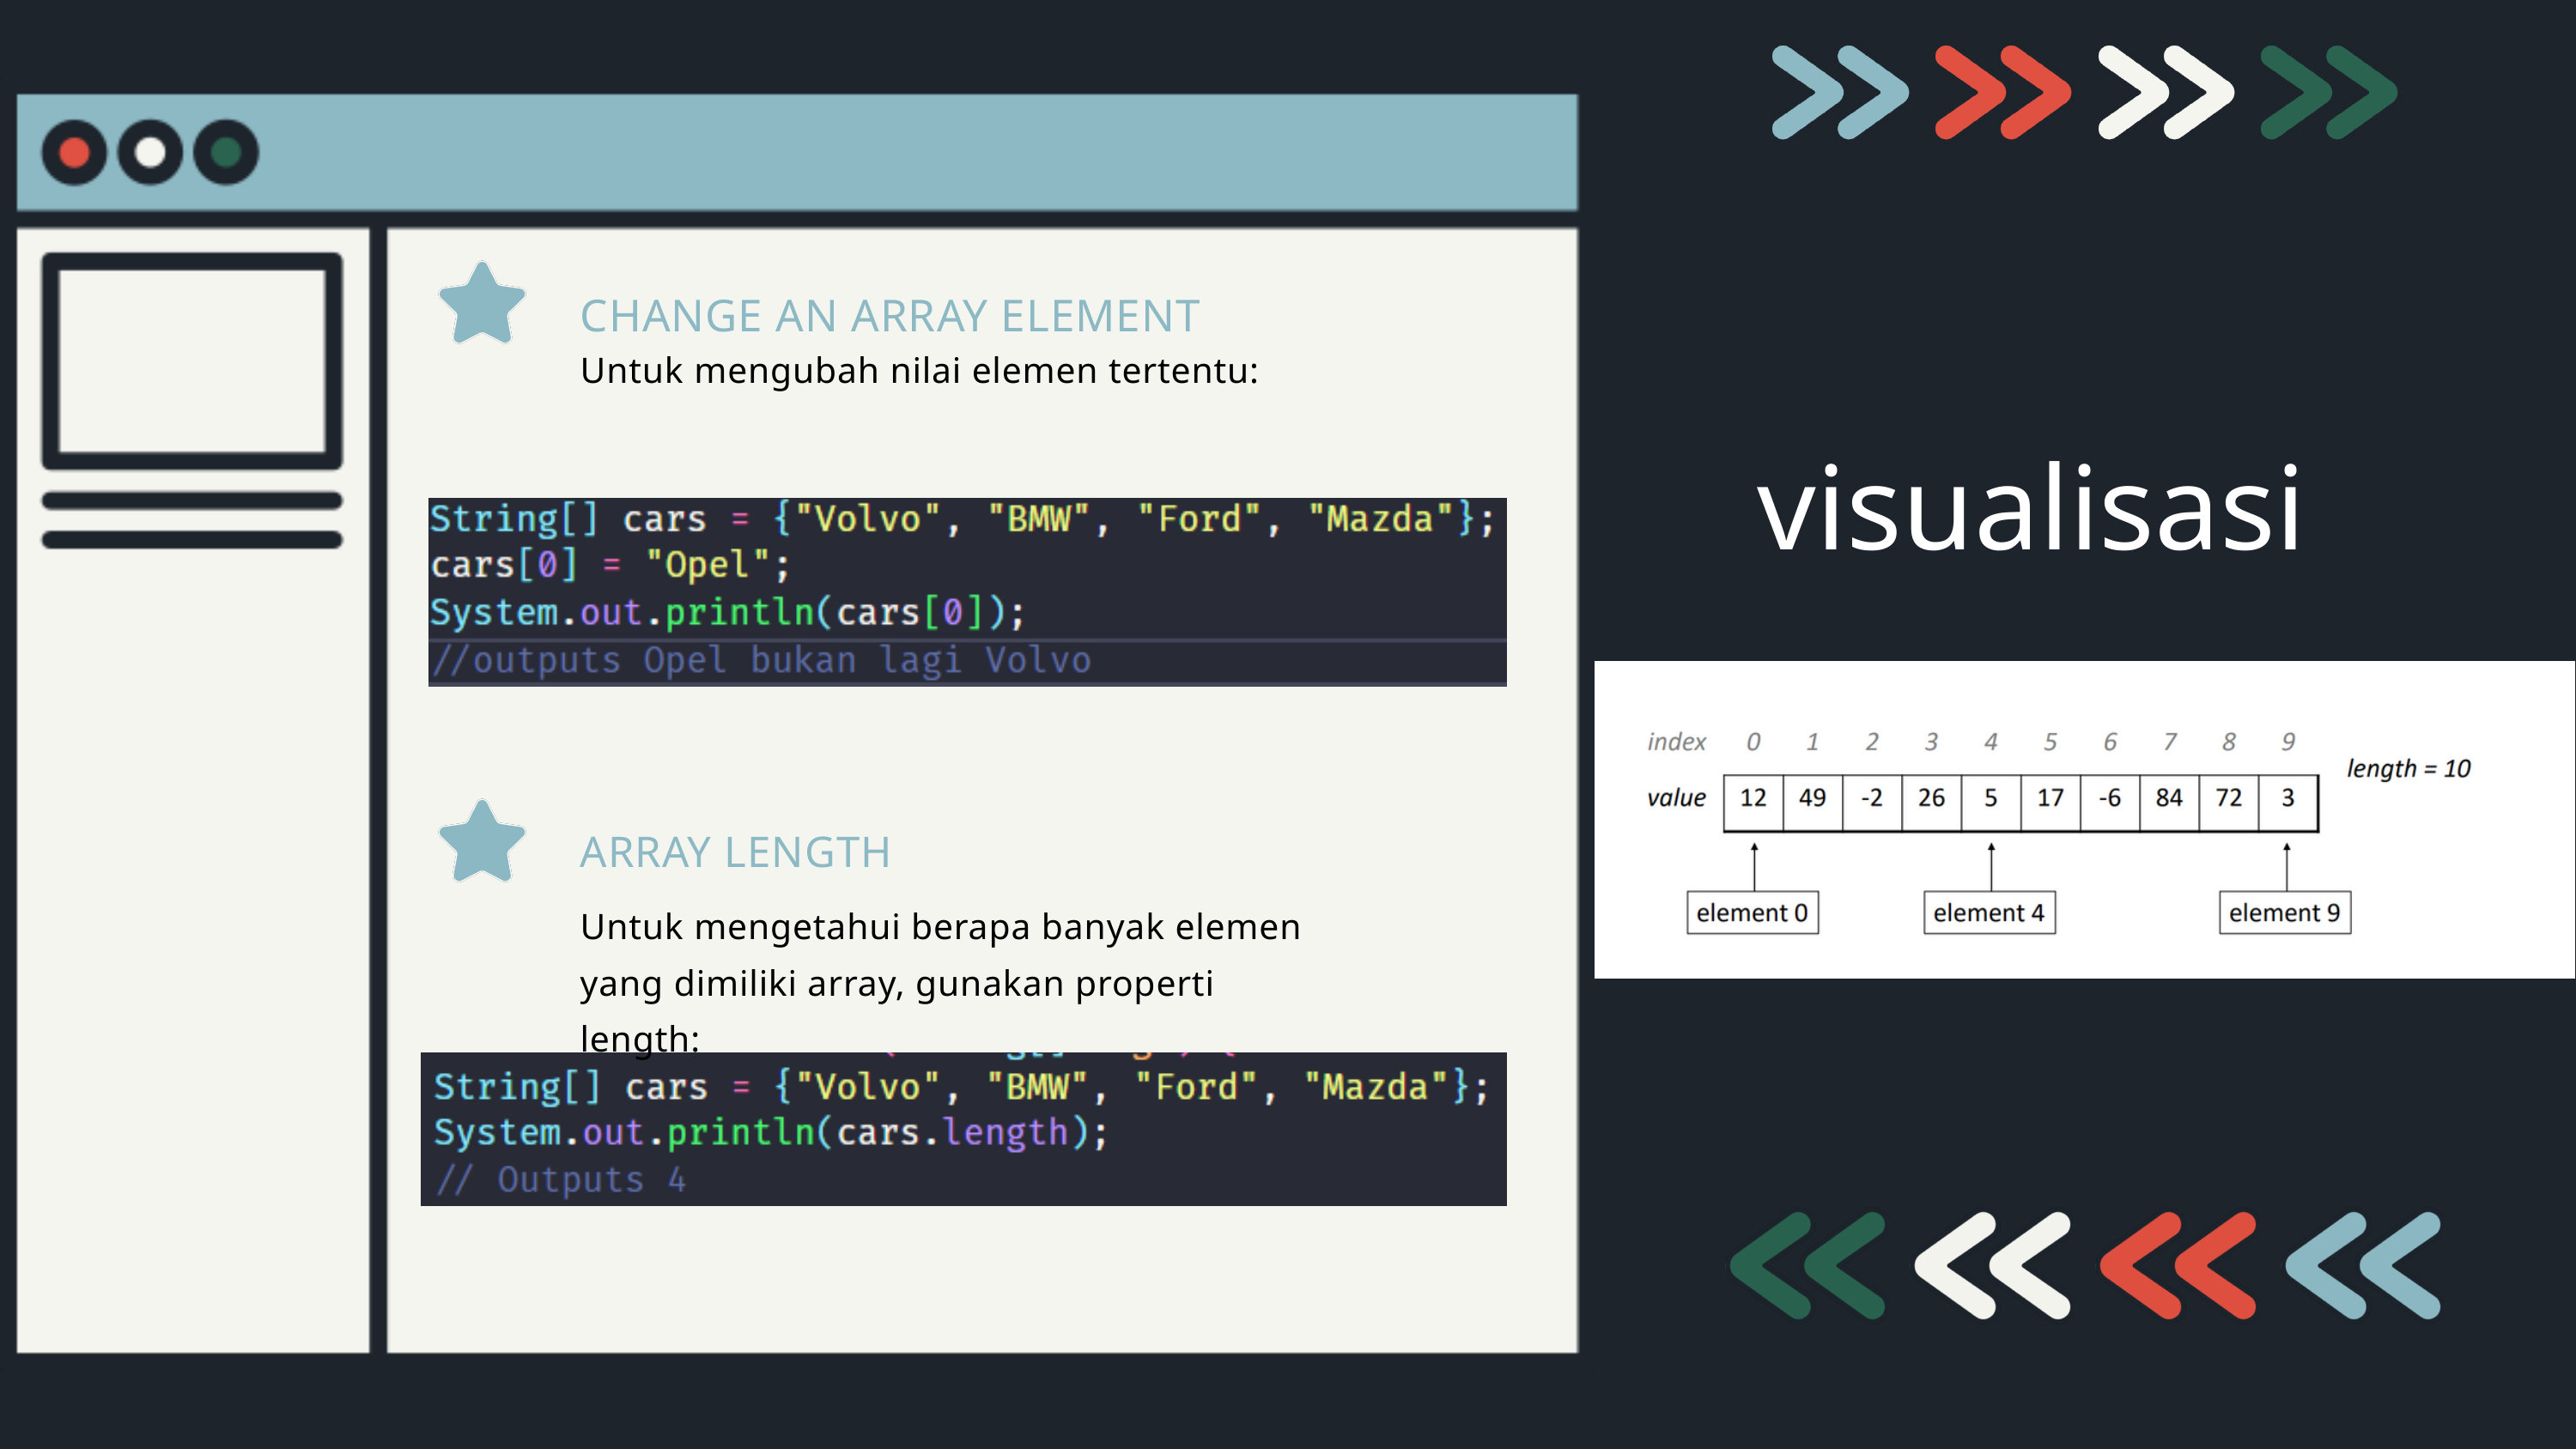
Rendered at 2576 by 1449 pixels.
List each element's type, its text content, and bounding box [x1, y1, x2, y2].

picture [0, 76, 2575, 1372]
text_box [1724, 1205, 2445, 1326]
text_box visualisasi [1757, 409, 2402, 573]
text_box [1768, 39, 2402, 145]
